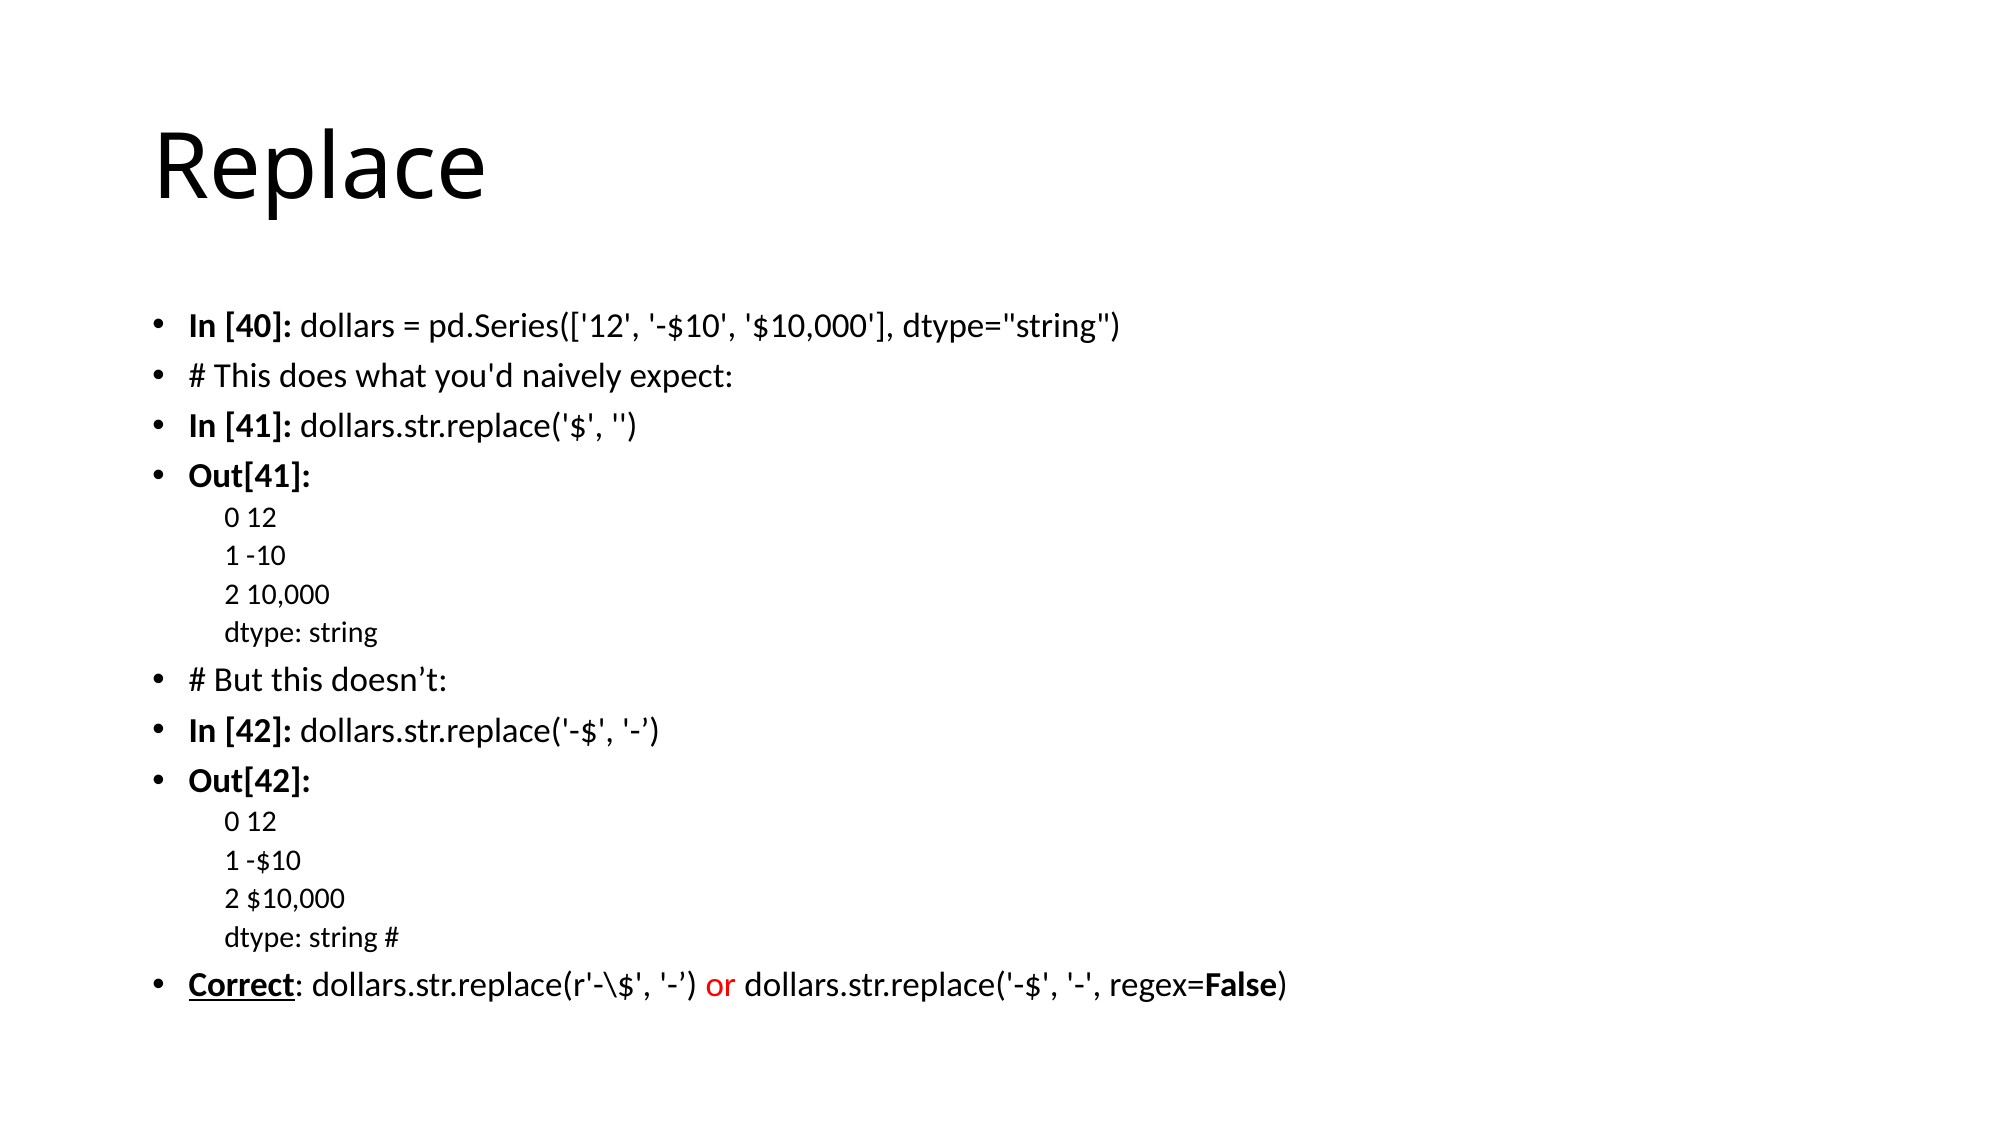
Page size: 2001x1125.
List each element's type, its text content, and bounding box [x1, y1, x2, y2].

list In [40]: dollars = pd.Series(['12', '-$10', '$10,000'], dtype="string") # This does what you'd naively expect: In [41]: dollars.str.replace('$', '') Out[41]: 0 12 1 -10 2 10,000 dtype: string # But this doesn’t: In [42]: dollars.str.replace('-$', '-’) Out[42]: 0 12 1 -$10 2 $10,000 dtype: string # Correct: dollars.str.replace(r'-\$', '-’) or dollars.str.replace('-$', '-', regex=False) [137, 299, 1863, 1014]
title Replace [137, 59, 1863, 278]
